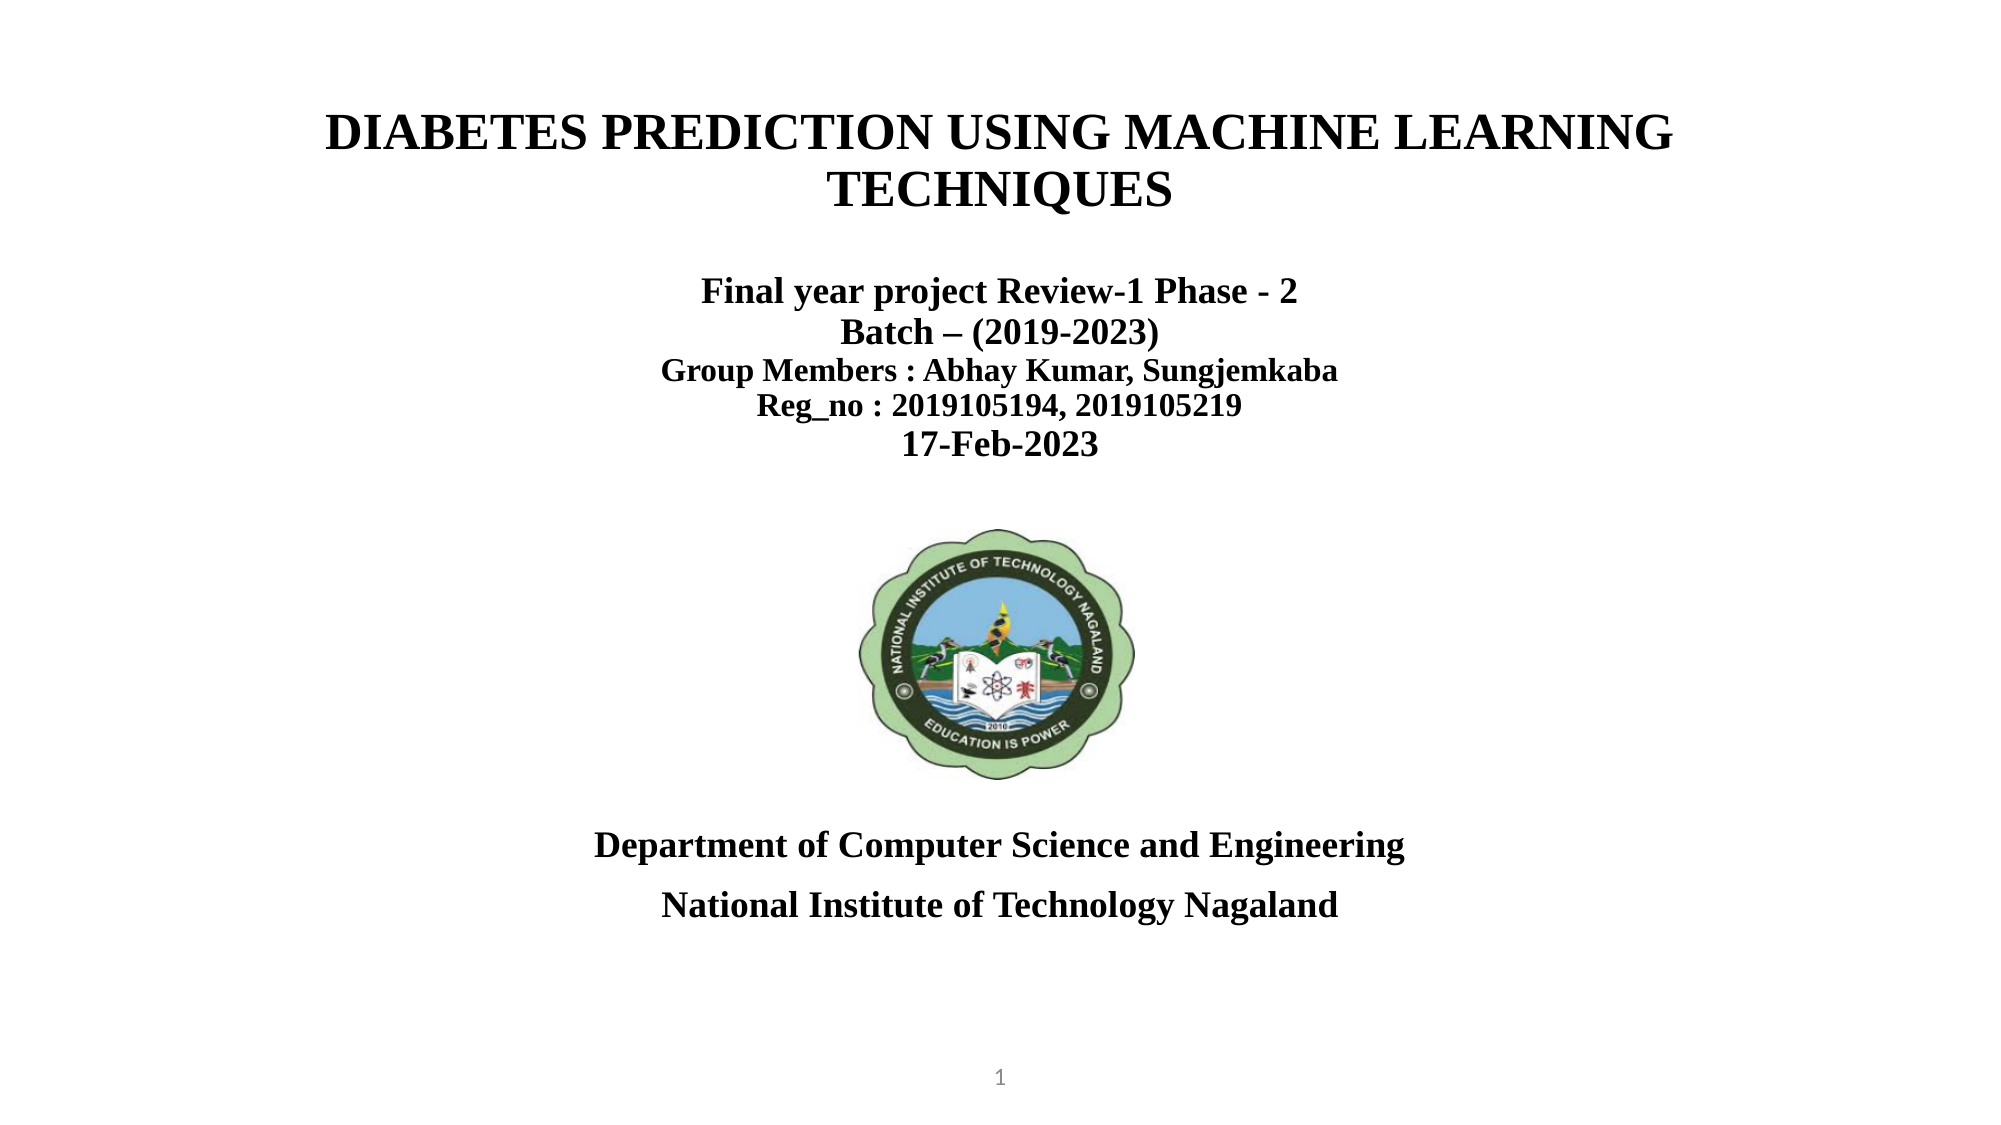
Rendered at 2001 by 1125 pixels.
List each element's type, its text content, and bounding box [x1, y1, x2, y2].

subtitle Department of Computer Science and Engineering National Institute of Technology Nagaland [249, 818, 1750, 933]
picture [832, 521, 1145, 783]
slide_number 1 [0, 1045, 2000, 1106]
title DIABETES PREDICTION USING MACHINE LEARNING TECHNIQUES Final year project Review-1 Phase - 2 Batch – (2019-2023) Group Members : Abhay Kumar, Sungjemkaba Reg_no : 2019105194, 2019105219 17-Feb-2023 [249, 81, 1750, 473]
